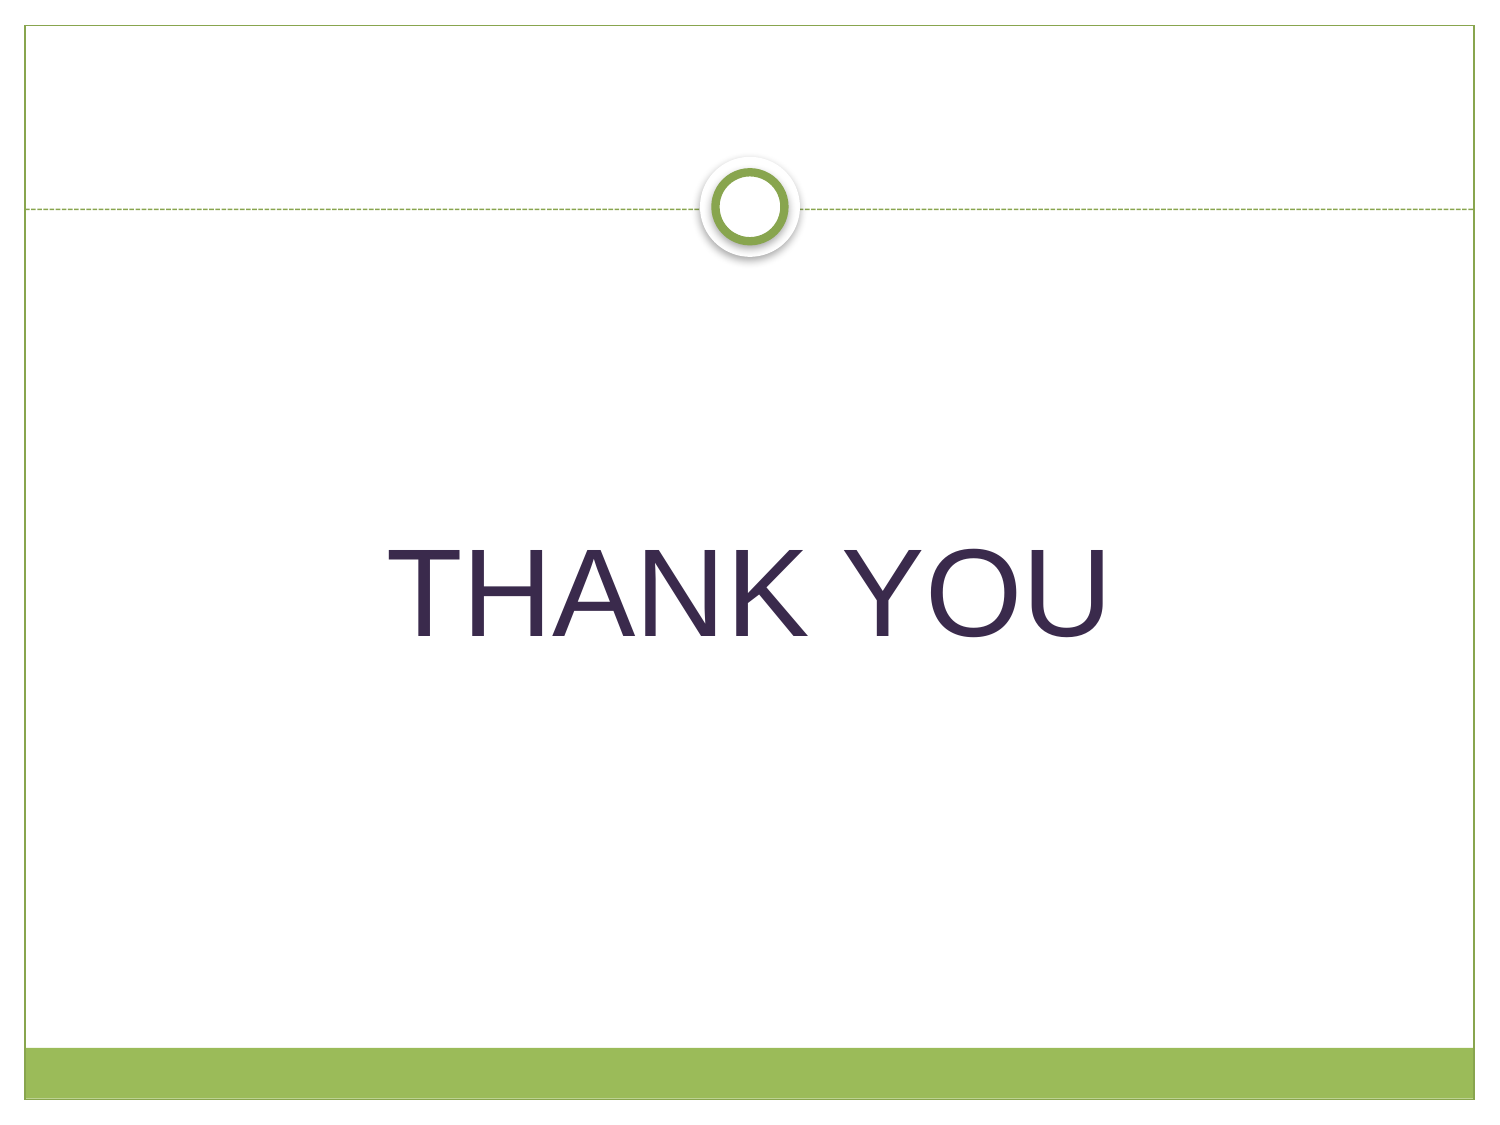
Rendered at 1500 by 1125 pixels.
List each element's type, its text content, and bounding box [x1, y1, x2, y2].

title THANK YOU [49, 326, 1450, 669]
